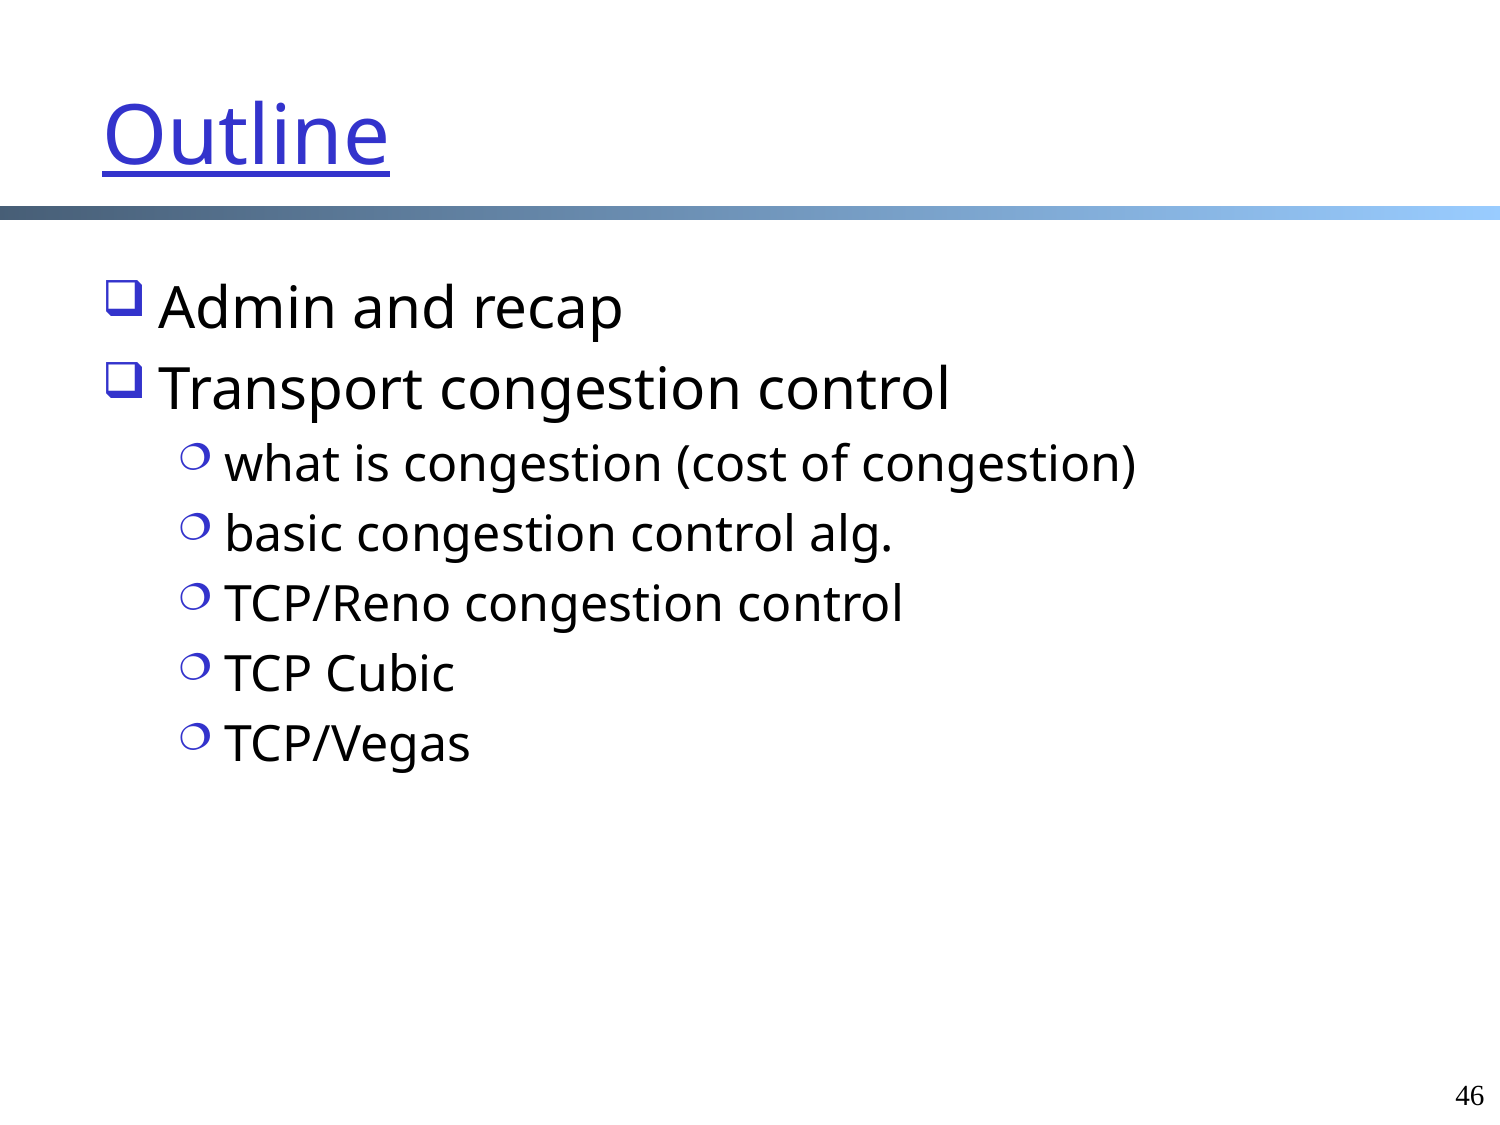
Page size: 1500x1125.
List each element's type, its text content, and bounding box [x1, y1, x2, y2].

slide_number 46 [1424, 1068, 1500, 1125]
text_box Admin and recap Transport congestion control what is congestion (cost of congestion) basic congestion control alg. TCP/Reno congestion control TCP Cubic TCP/Vegas [87, 262, 1413, 1047]
text_box [1424, 207, 1428, 219]
text_box Outline [87, 37, 1404, 225]
